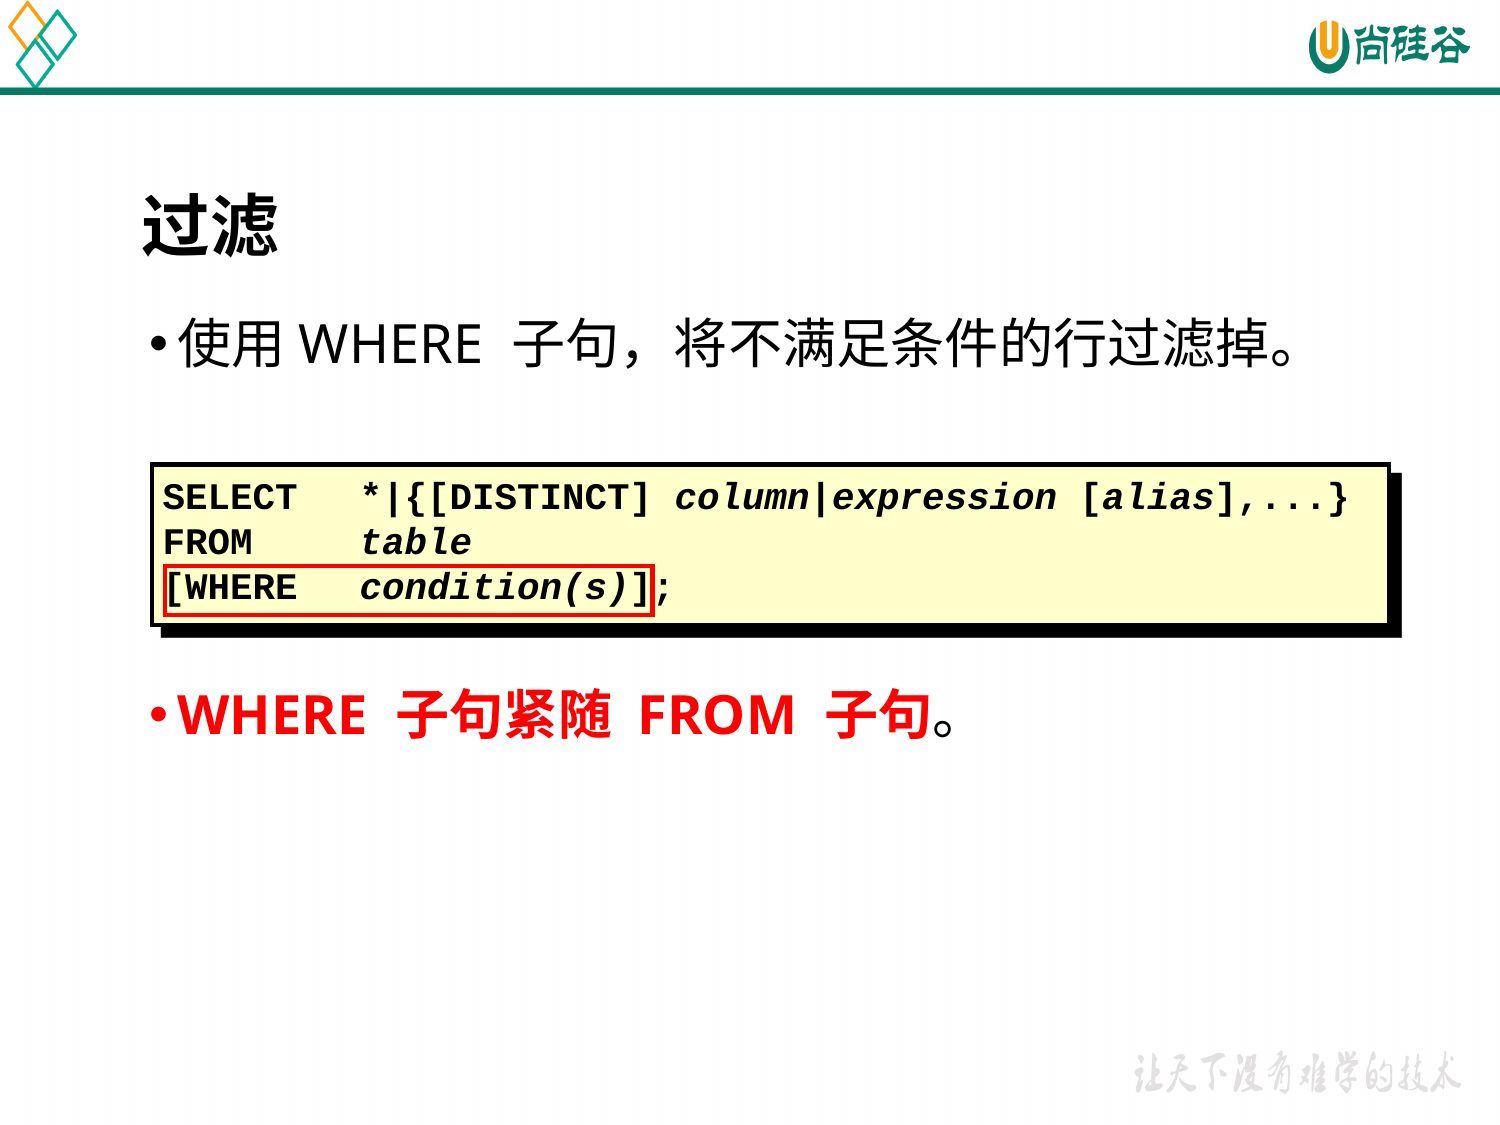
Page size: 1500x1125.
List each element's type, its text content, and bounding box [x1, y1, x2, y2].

list 使用WHERE 子句，将不满足条件的行过滤掉。 WHERE 子句紧随 FROM 子句。 [134, 309, 1346, 963]
text_box [1333, 464, 1389, 625]
picture [0, 0, 1500, 1125]
text_box [165, 566, 653, 616]
text_box SELECT *|{[DISTINCT] column|expression [alias],...} FROM table [WHERE condition(s)]; [147, 420, 1333, 659]
title 过滤 [126, 184, 1389, 421]
